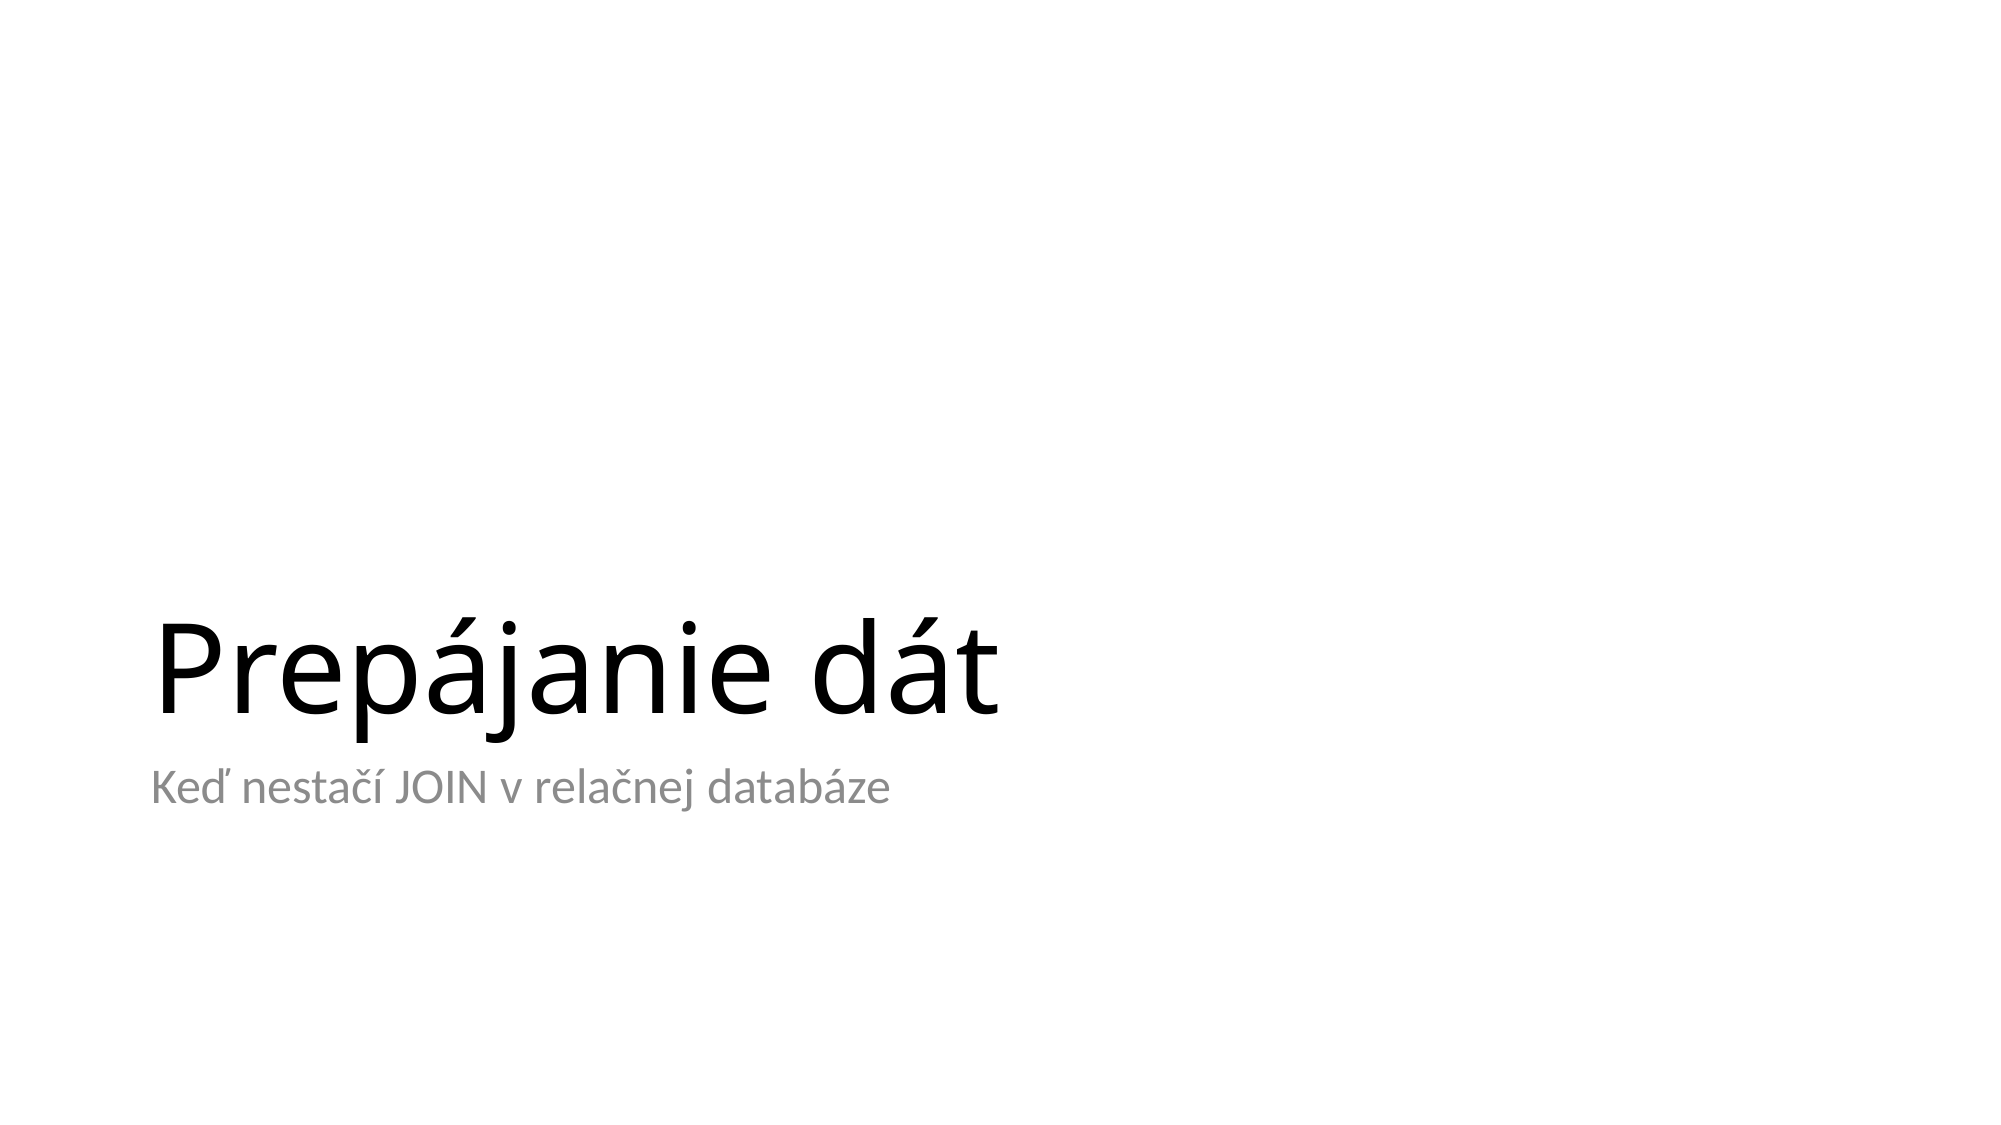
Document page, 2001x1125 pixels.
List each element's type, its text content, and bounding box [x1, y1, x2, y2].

list Keď nestačí JOIN v relačnej databáze [136, 752, 1862, 999]
title Prepájanie dát [136, 280, 1862, 749]
